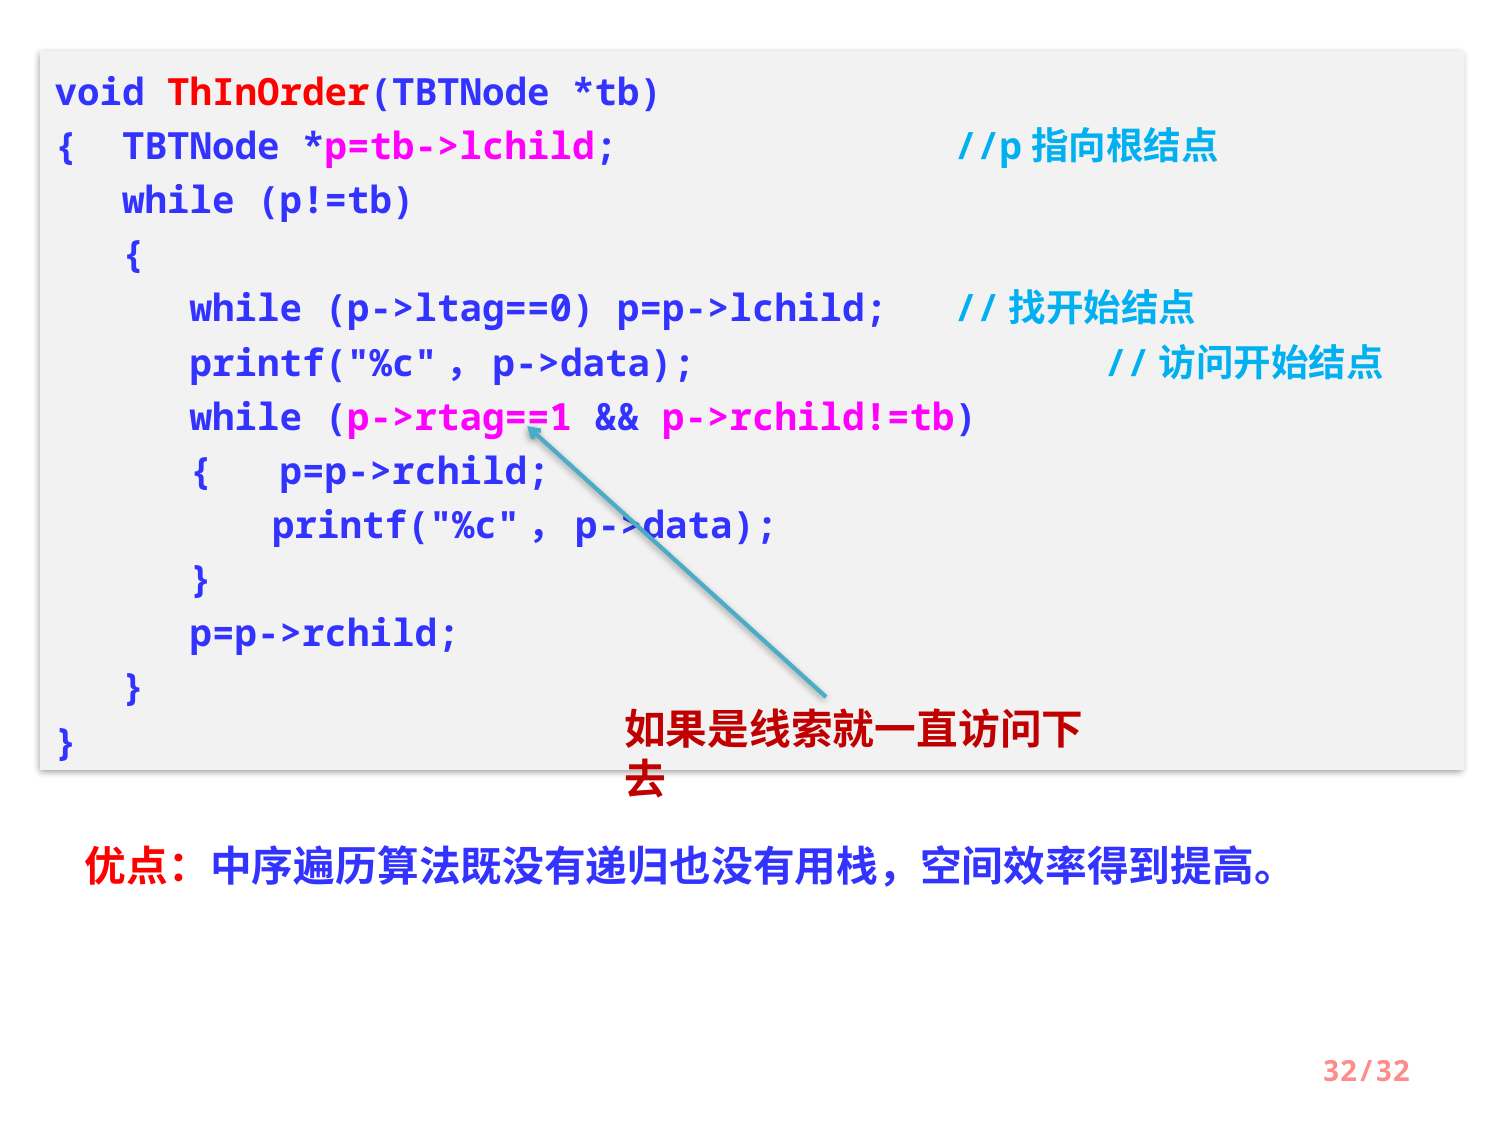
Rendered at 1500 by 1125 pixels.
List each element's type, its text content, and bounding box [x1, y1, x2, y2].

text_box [527, 425, 1137, 812]
text_box 优点：中序遍历算法既没有递归也没有用栈，空间效率得到提高。 [70, 832, 1348, 897]
slide_number 32/32 [1074, 1042, 1425, 1103]
text_box void ThInOrder(TBTNode *tb) { TBTNode *p=tb->lchild; //p指向根结点 while (p!=tb) { while (p->ltag==0) p=p->lchild; //找开始结点 printf("%c"，p->data); //访问开始结点 while (p->rtag==1 && p->rchild!=tb) { p=p->rchild; printf("%c"，p->data); } p=p->rchild; } } [39, 50, 1466, 771]
